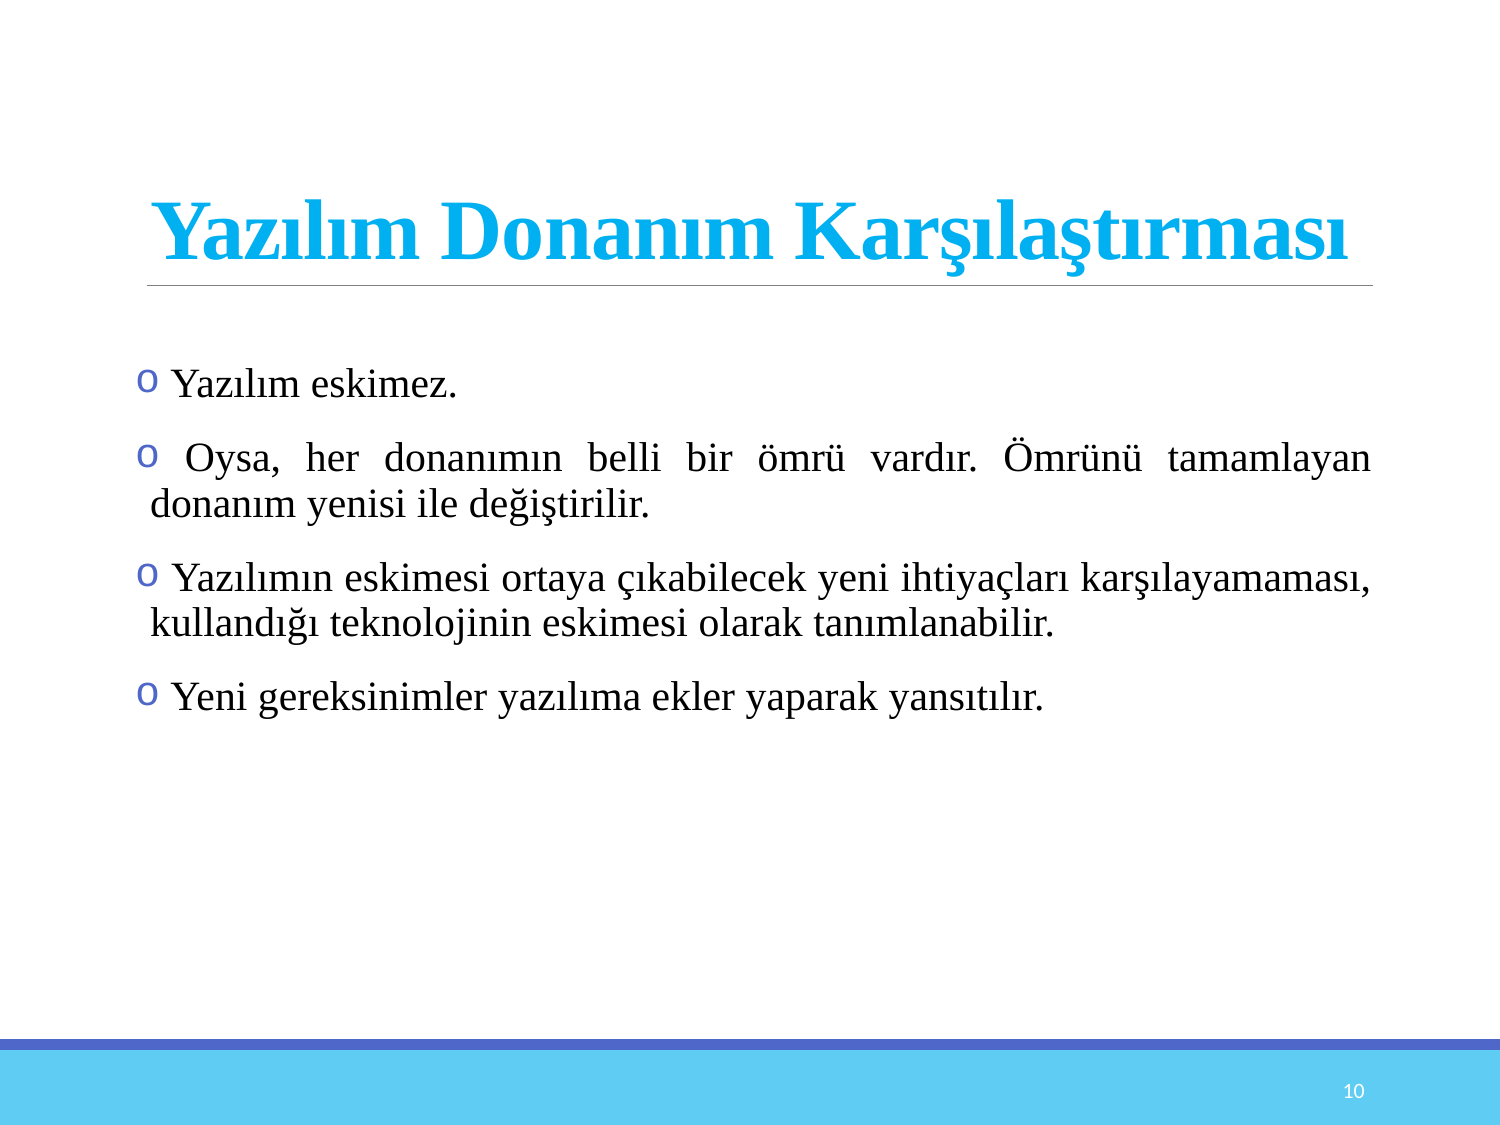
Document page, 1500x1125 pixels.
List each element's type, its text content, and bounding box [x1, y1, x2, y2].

title Yazılım Donanım Karşılaştırması [135, 160, 1373, 285]
list Yazılım eskimez. Oysa, her donanımın belli bir ömrü vardır. Ömrünü tamamlayan donanım yenisi ile değiştirilir. Yazılımın eskimesi ortaya çıkabilecek yeni ihtiyaçları karşılayamaması, kullandığı teknolojinin eskimesi olarak tanımlanabilir. Yeni gereksinimler yazılıma ekler yaparak yansıtılır. [135, 354, 1373, 772]
slide_number 10 [1218, 1059, 1380, 1120]
